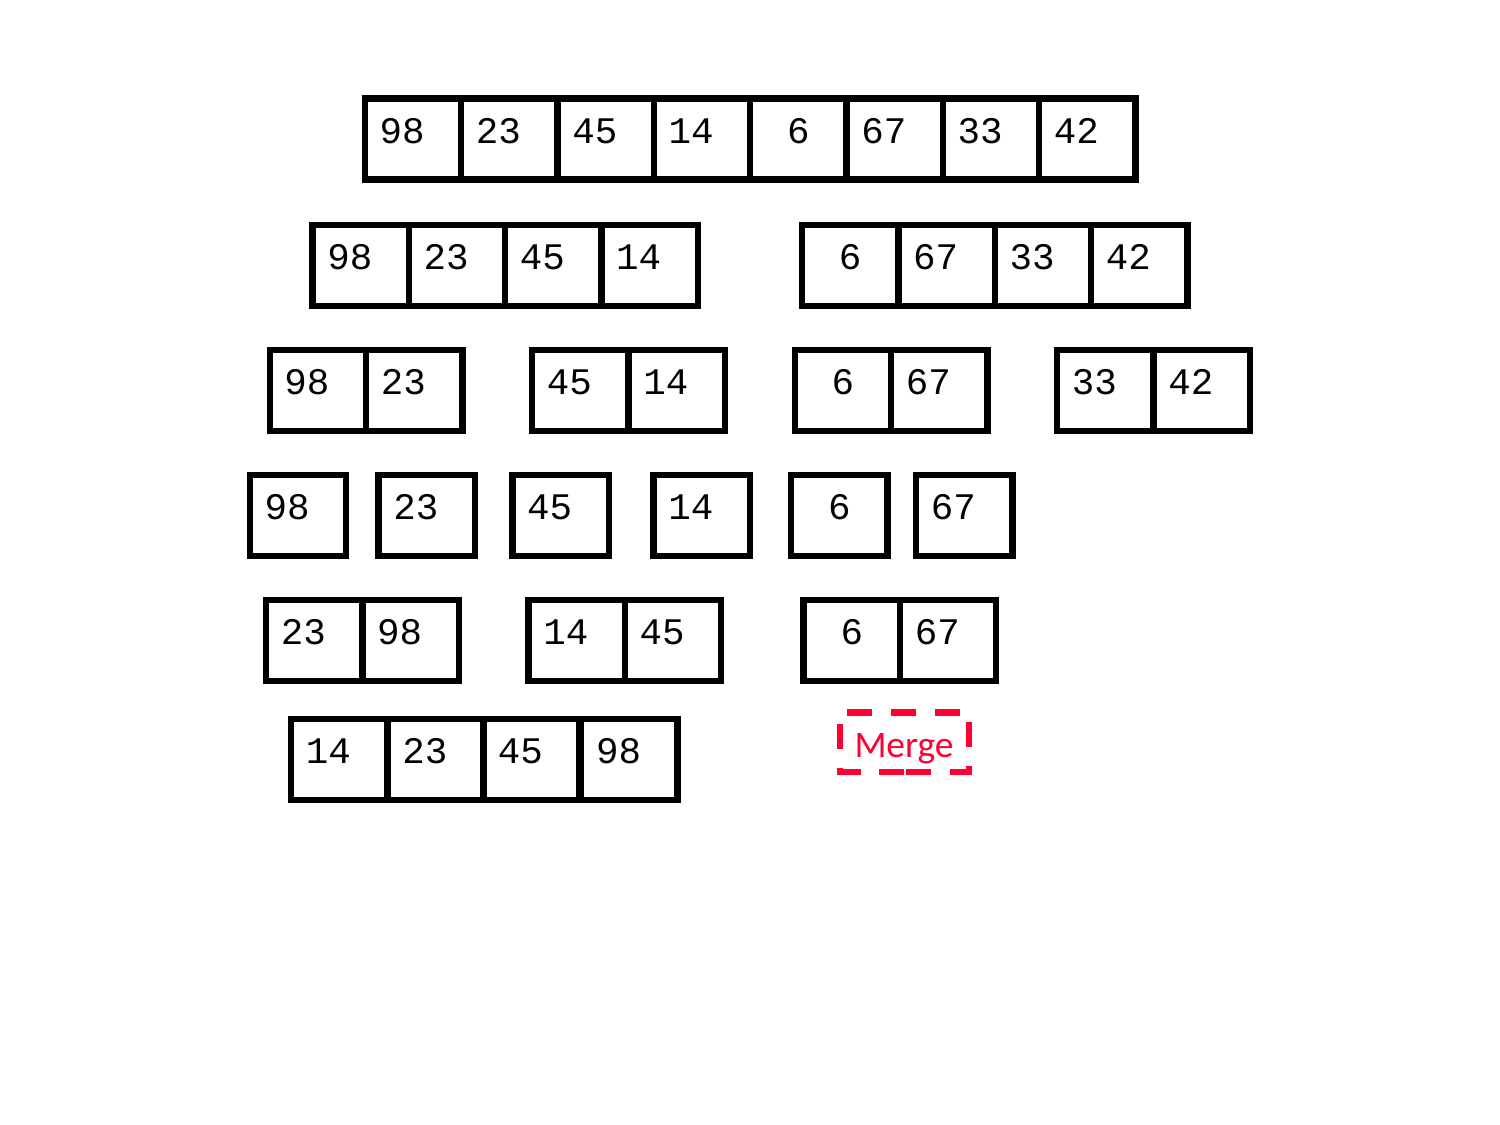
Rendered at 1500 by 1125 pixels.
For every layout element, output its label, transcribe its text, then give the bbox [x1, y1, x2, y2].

text_box 45 [558, 98, 653, 180]
text_box 23 [266, 599, 362, 682]
text_box 45 [625, 599, 722, 682]
text_box 6 [750, 98, 847, 180]
text_box 42 [1039, 98, 1136, 180]
text_box 45 [512, 474, 609, 557]
text_box 14 [653, 98, 750, 180]
text_box 23 [462, 98, 558, 180]
text_box 98 [581, 718, 678, 800]
text_box 6 [802, 224, 899, 307]
text_box 67 [847, 98, 942, 180]
text_box 45 [483, 718, 580, 800]
text_box 6 [791, 474, 888, 557]
text_box 33 [942, 98, 1039, 180]
text_box 98 [249, 474, 347, 557]
text_box 67 [900, 599, 997, 682]
text_box 33 [1057, 349, 1153, 432]
text_box 67 [916, 474, 1013, 557]
text_box 23 [409, 224, 506, 307]
text_box 14 [601, 224, 698, 307]
text_box 98 [312, 224, 409, 307]
text_box Merge [839, 712, 969, 773]
text_box 6 [803, 599, 900, 682]
text_box 23 [378, 474, 475, 557]
text_box 23 [367, 349, 463, 432]
text_box 67 [899, 224, 994, 307]
text_box 33 [994, 224, 1091, 307]
text_box 23 [387, 718, 483, 800]
text_box 14 [291, 718, 387, 800]
text_box 45 [532, 349, 628, 432]
text_box 45 [506, 224, 601, 307]
text_box 42 [1091, 224, 1188, 307]
text_box 14 [653, 474, 750, 557]
text_box 14 [528, 599, 625, 682]
text_box 6 [794, 349, 892, 432]
text_box 67 [892, 349, 988, 432]
text_box 14 [628, 349, 725, 432]
text_box 98 [269, 349, 367, 432]
text_box 98 [362, 599, 459, 682]
text_box 98 [364, 98, 462, 180]
text_box 42 [1153, 349, 1250, 432]
